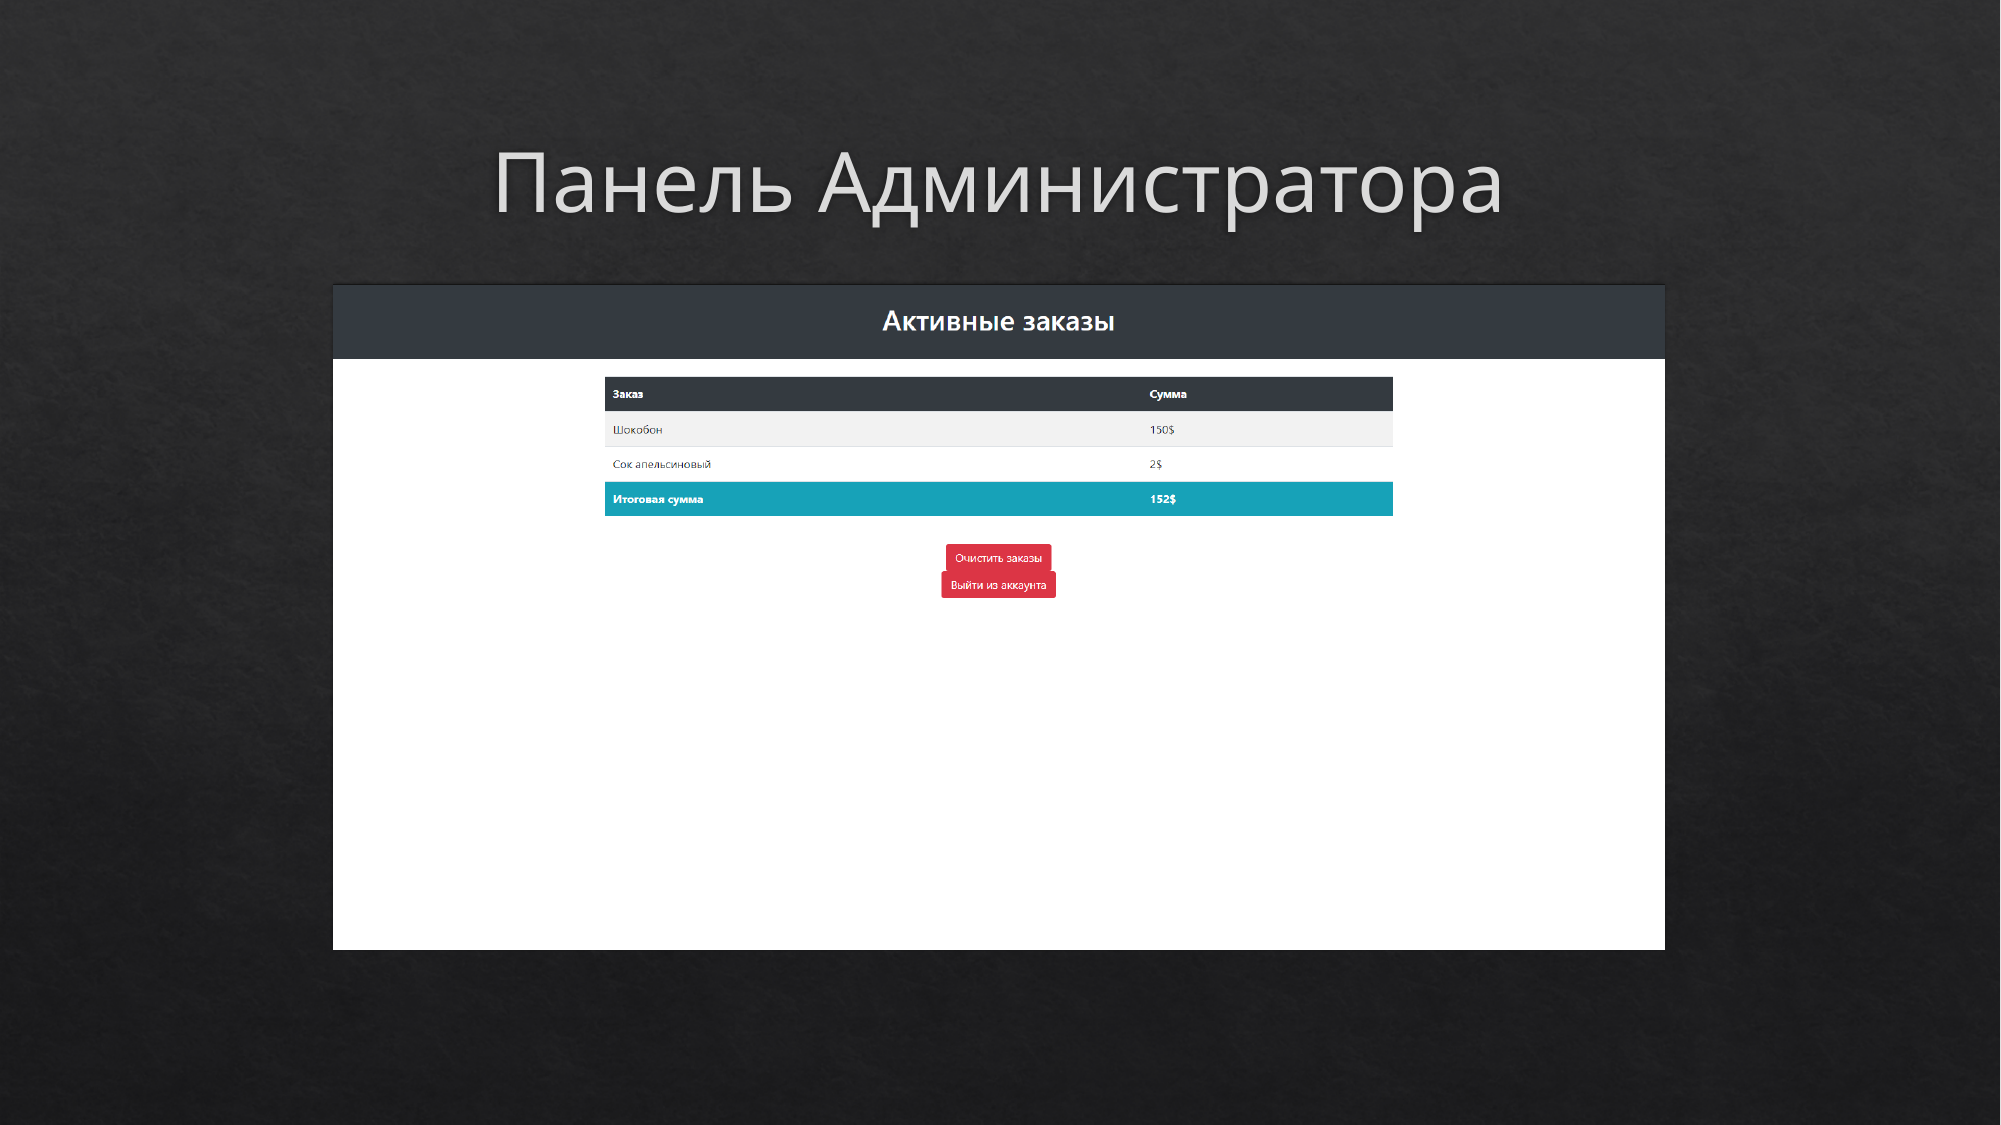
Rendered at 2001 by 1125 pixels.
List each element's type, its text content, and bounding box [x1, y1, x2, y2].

title Панель Администратора [149, 99, 1849, 260]
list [333, 283, 1665, 951]
